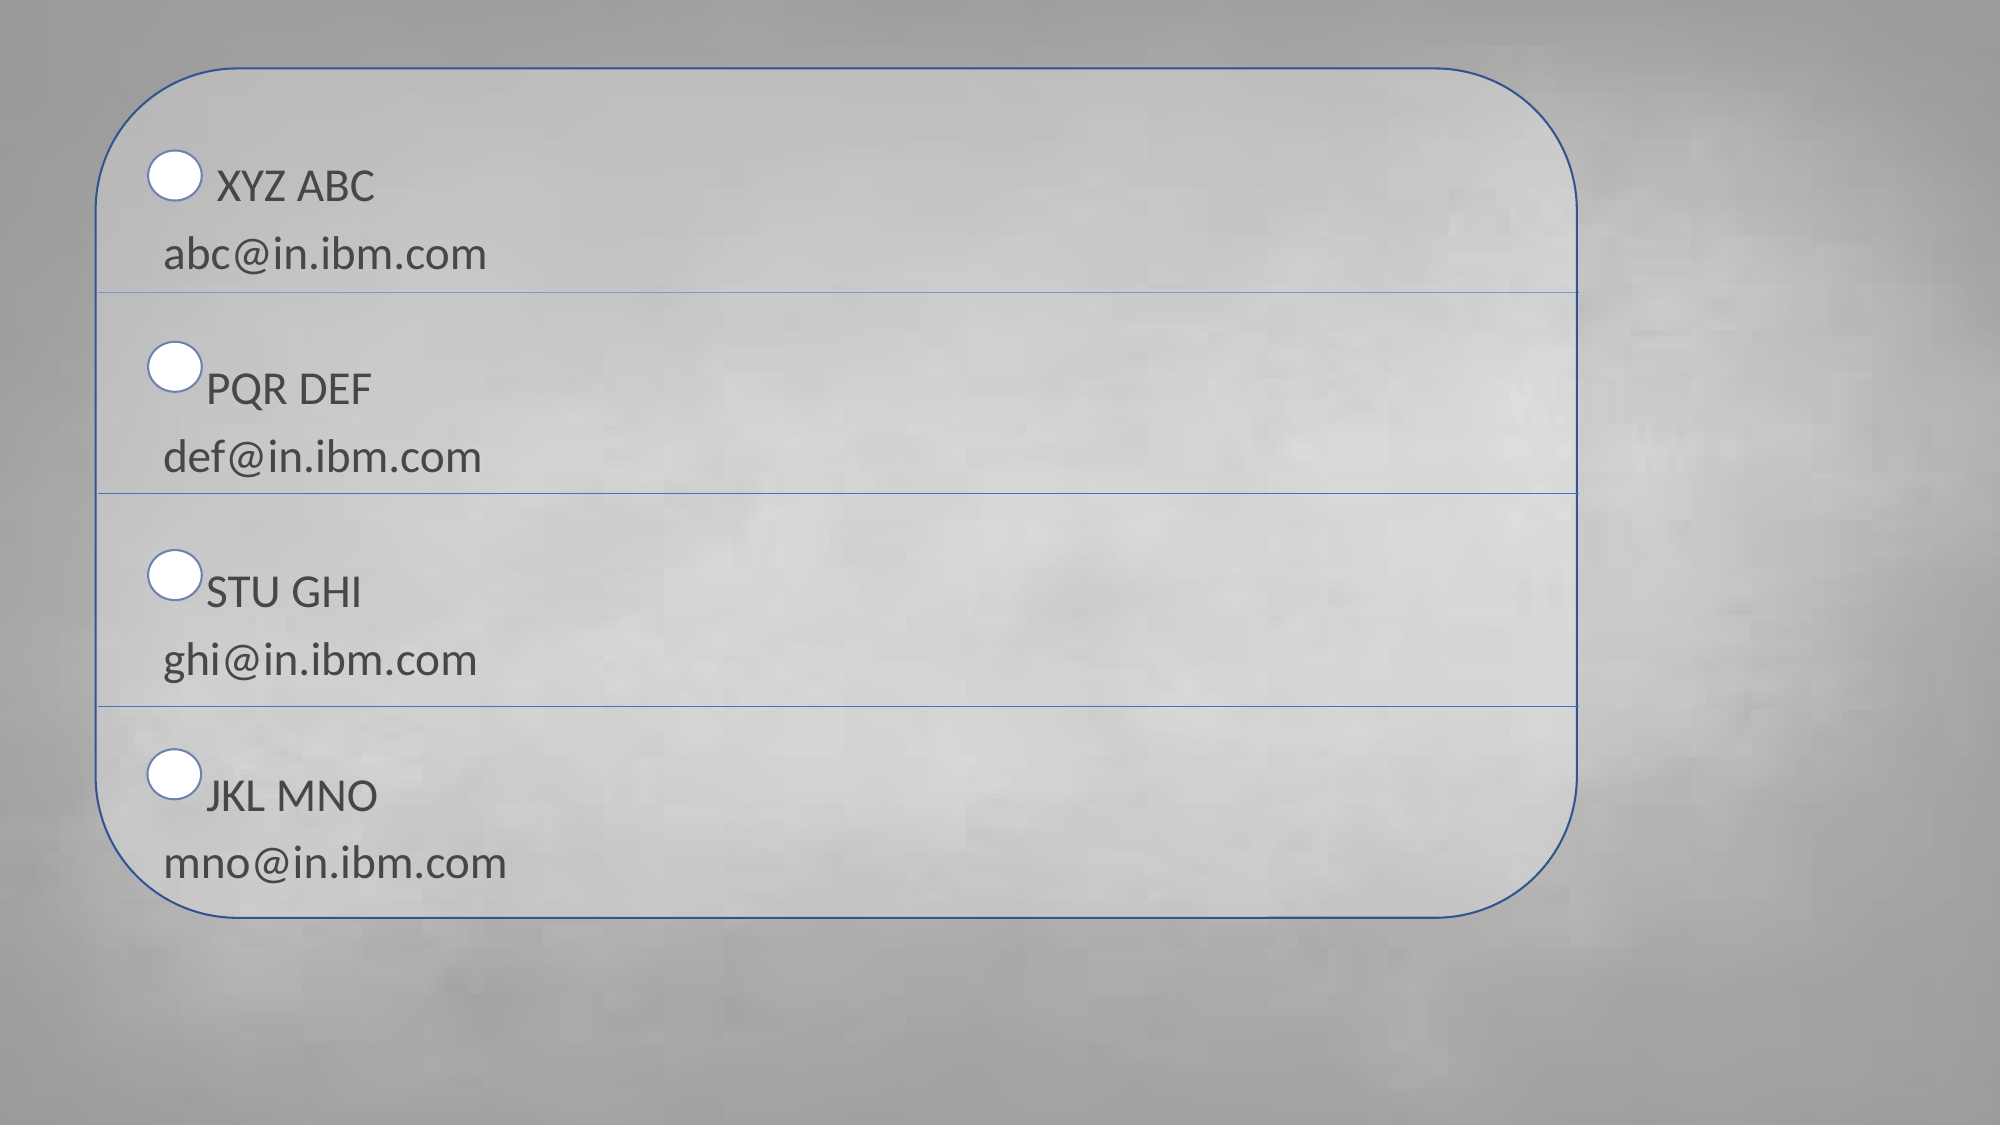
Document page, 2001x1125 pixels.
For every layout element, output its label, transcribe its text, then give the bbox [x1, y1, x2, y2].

list XYZ ABC abc@in.ibm.com PQR DEF def@in.ibm.com STU GHI ghi@in.ibm.com JKL MNO mno@in.ibm.com [148, 153, 1861, 1034]
text_box [94, 67, 1578, 919]
